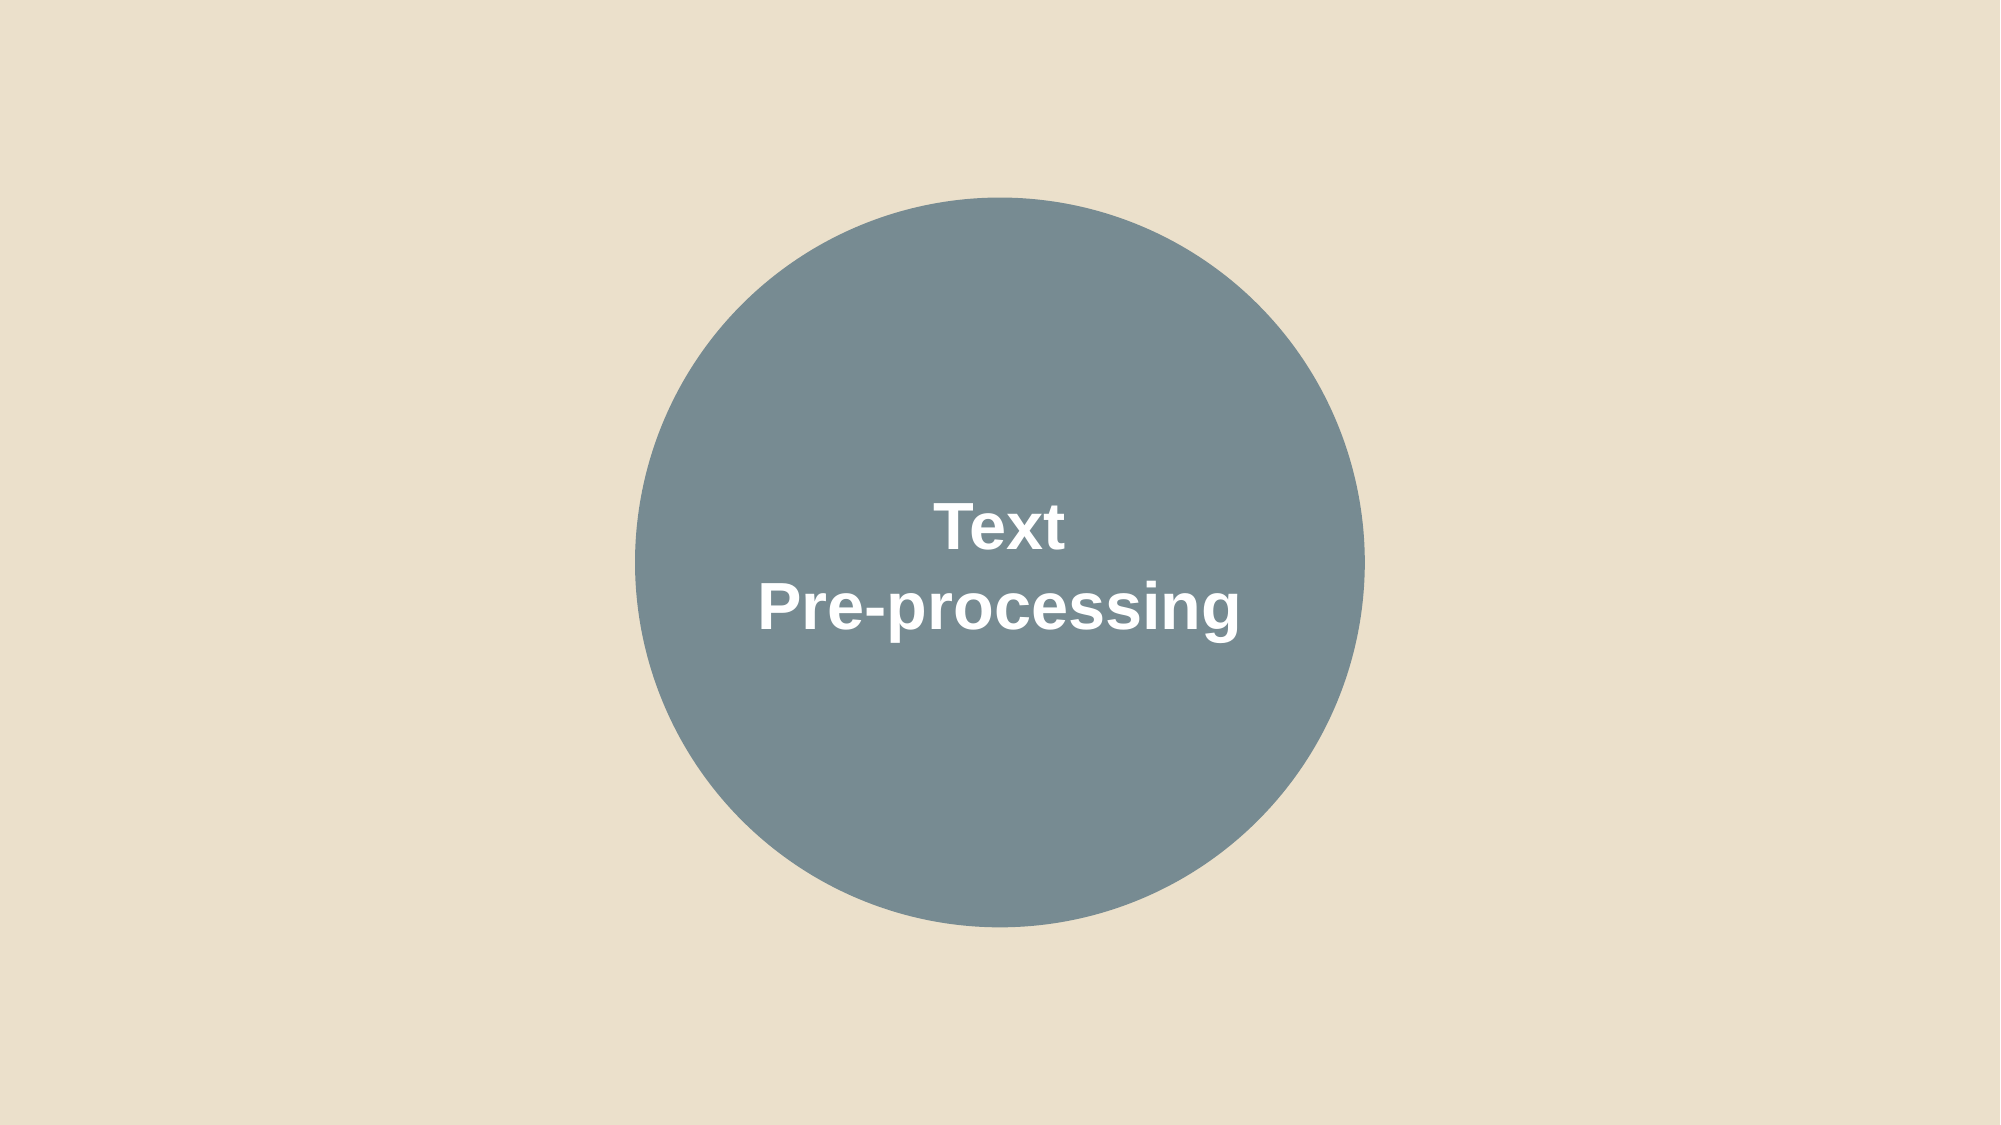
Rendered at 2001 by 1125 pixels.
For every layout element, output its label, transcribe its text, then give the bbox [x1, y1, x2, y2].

text_box Text Pre-processing [635, 197, 1365, 928]
